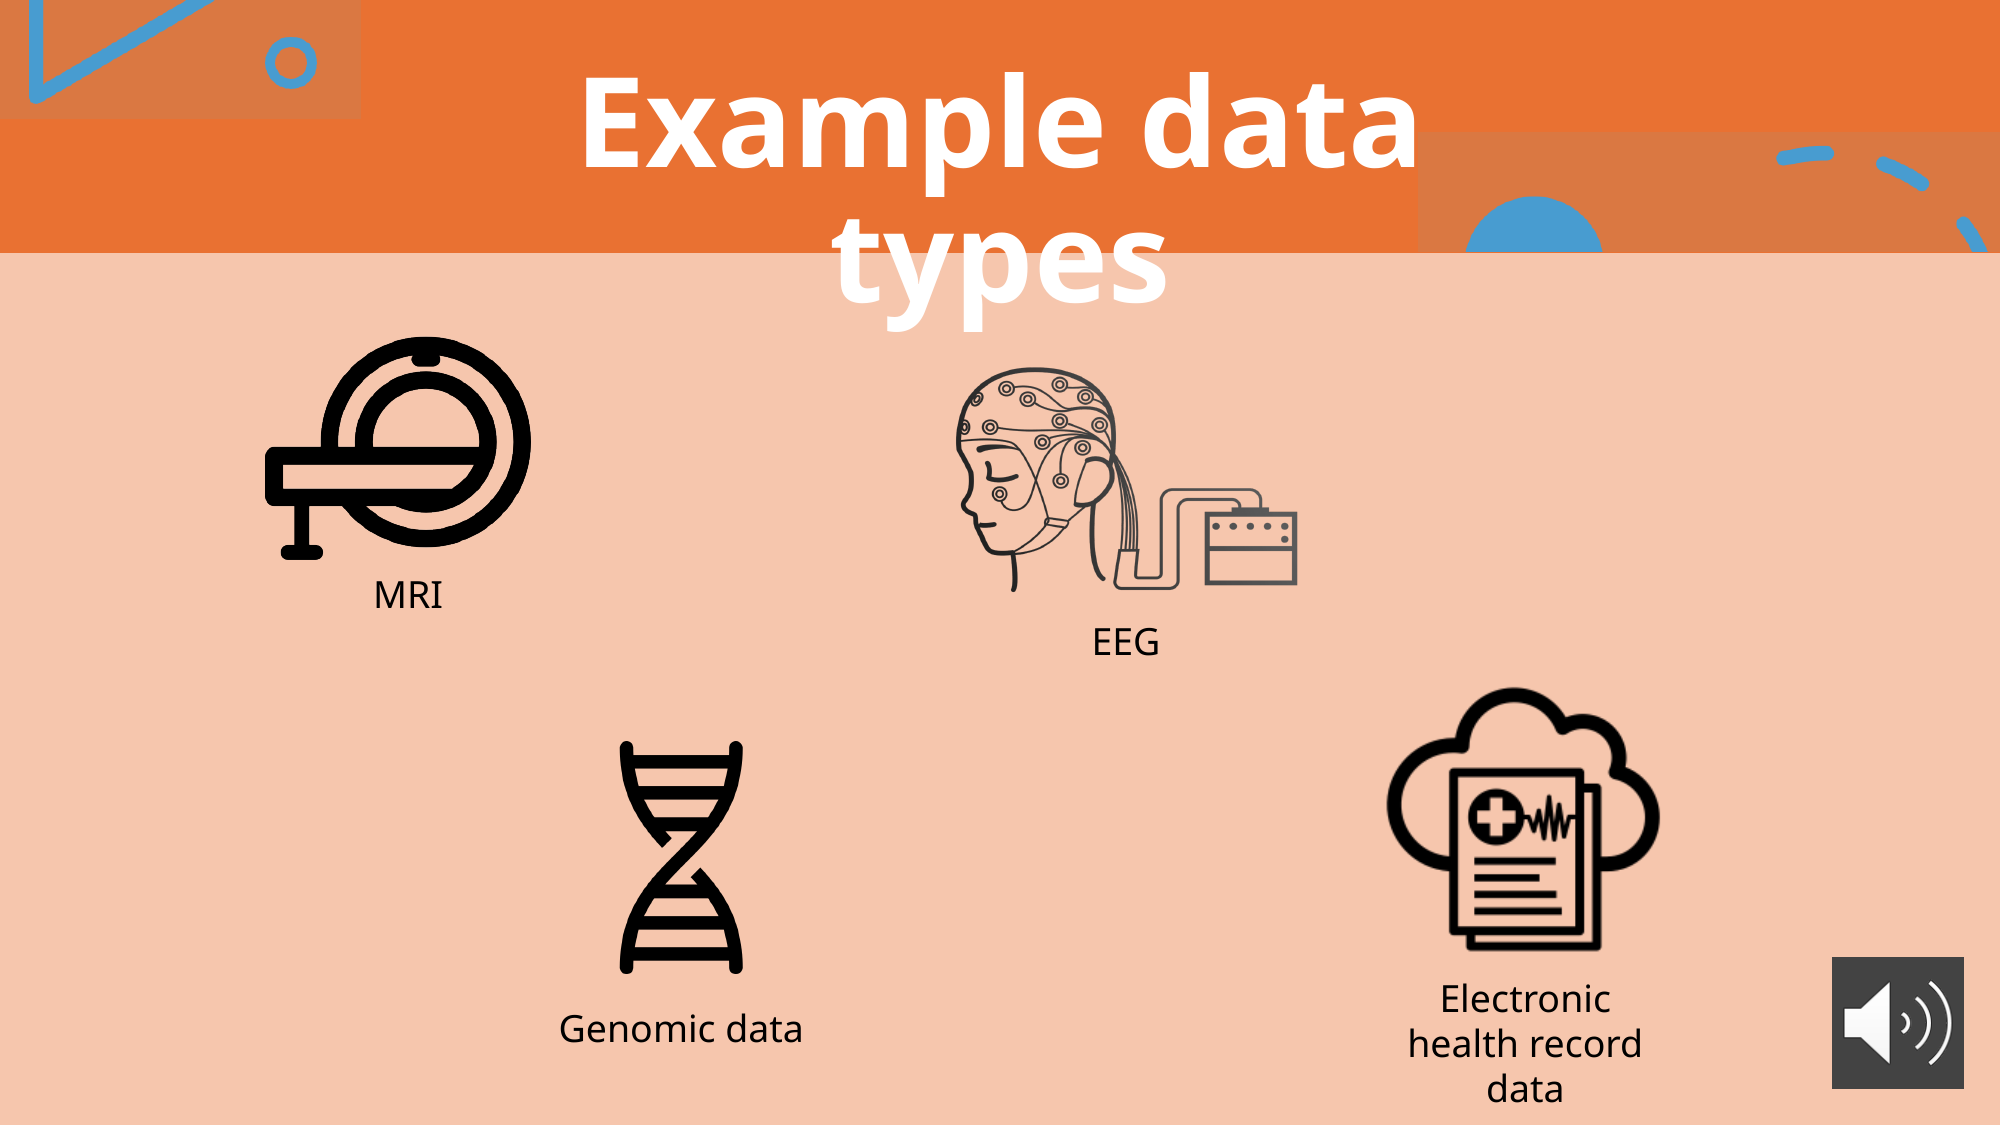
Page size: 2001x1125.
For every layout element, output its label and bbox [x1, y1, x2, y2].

picture [0, 0, 362, 120]
text_box [1365, 671, 1685, 1074]
text_box [0, 0, 2000, 252]
text_box [933, 330, 1319, 663]
text_box [550, 741, 813, 1059]
picture [1830, 955, 1966, 1091]
text_box [265, 315, 532, 625]
